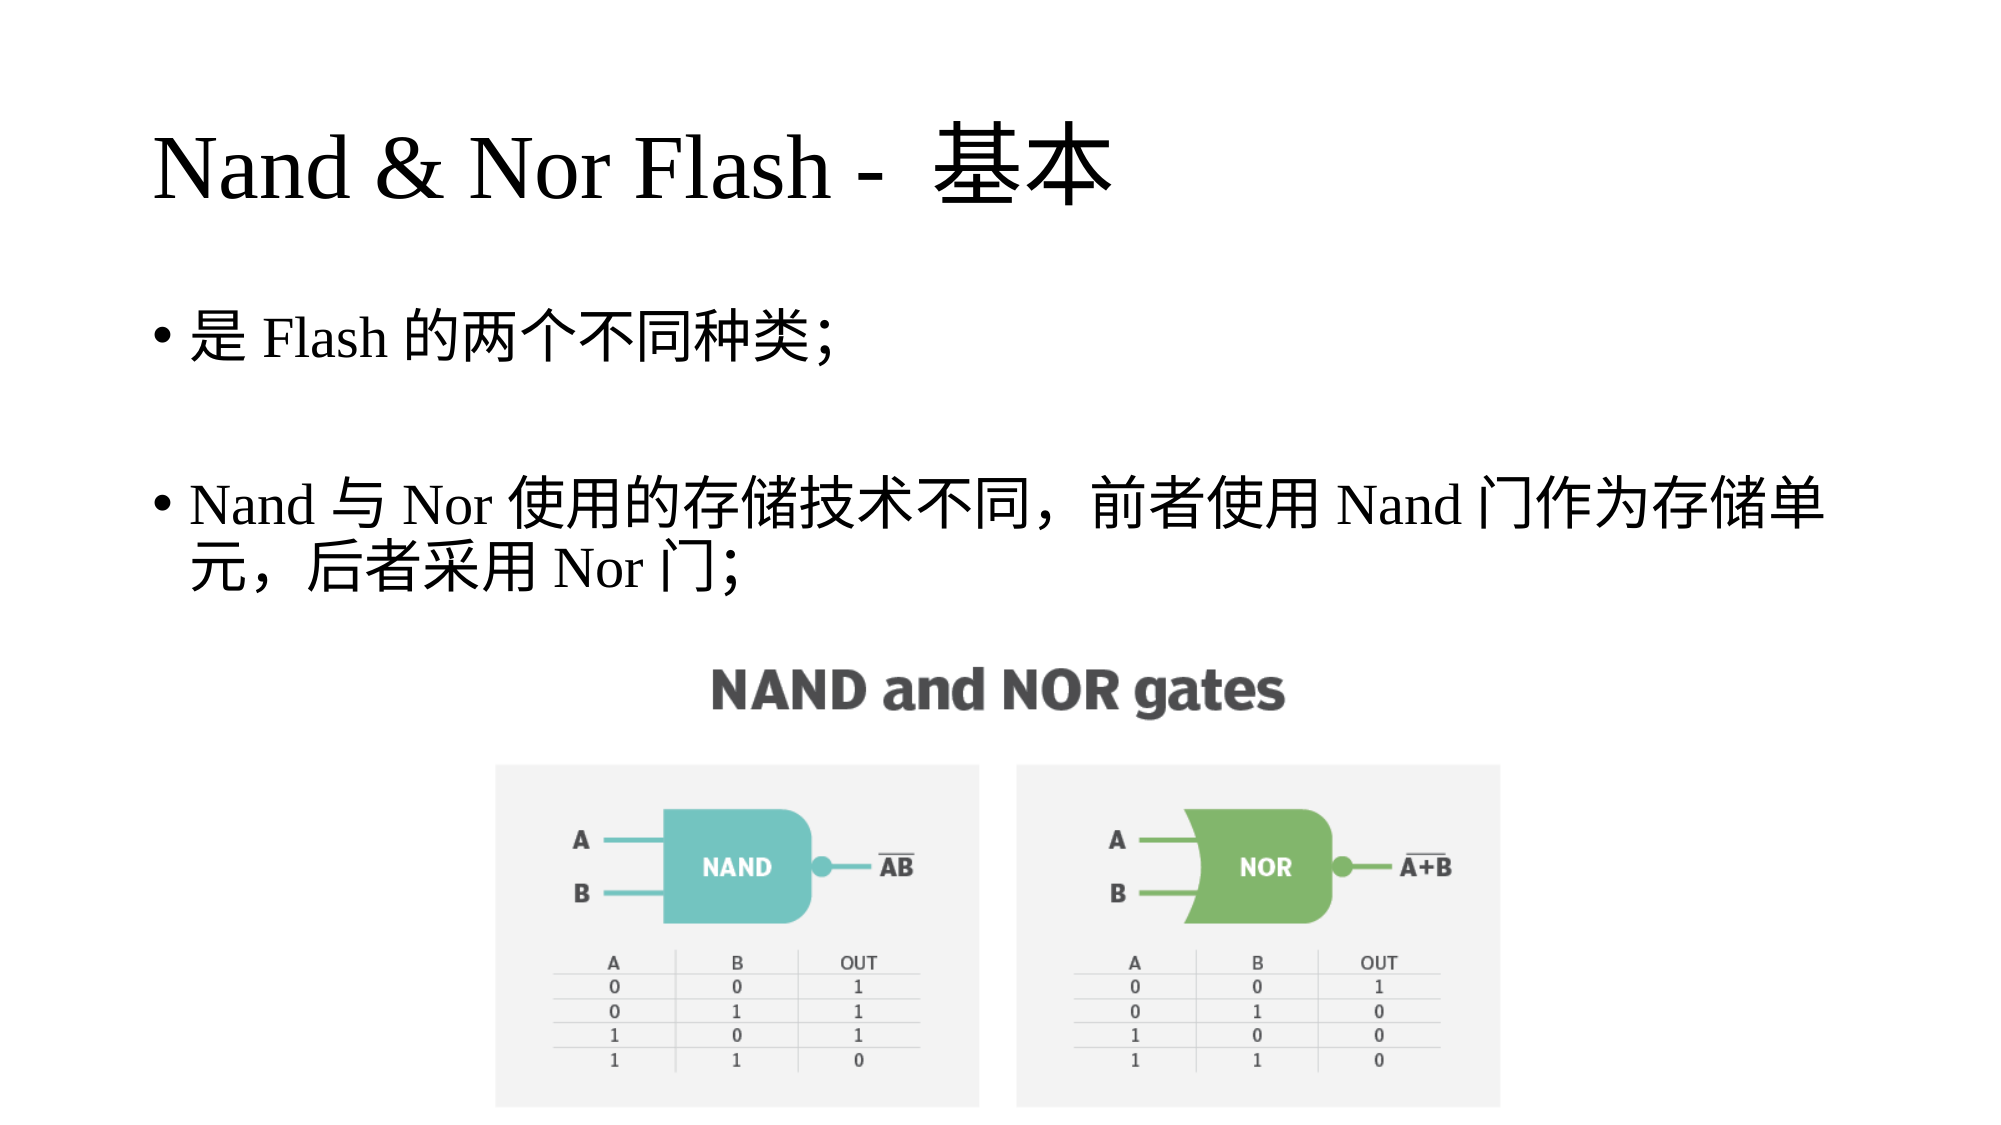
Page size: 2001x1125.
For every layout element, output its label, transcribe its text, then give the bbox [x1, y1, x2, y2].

list 是Flash的两个不同种类； Nand与Nor使用的存储技术不同，前者使用Nand门作为存储单元，后者采用Nor门； [137, 299, 1863, 1014]
title Nand & Nor Flash - 基本 [137, 59, 1863, 278]
picture [481, 660, 1519, 1125]
